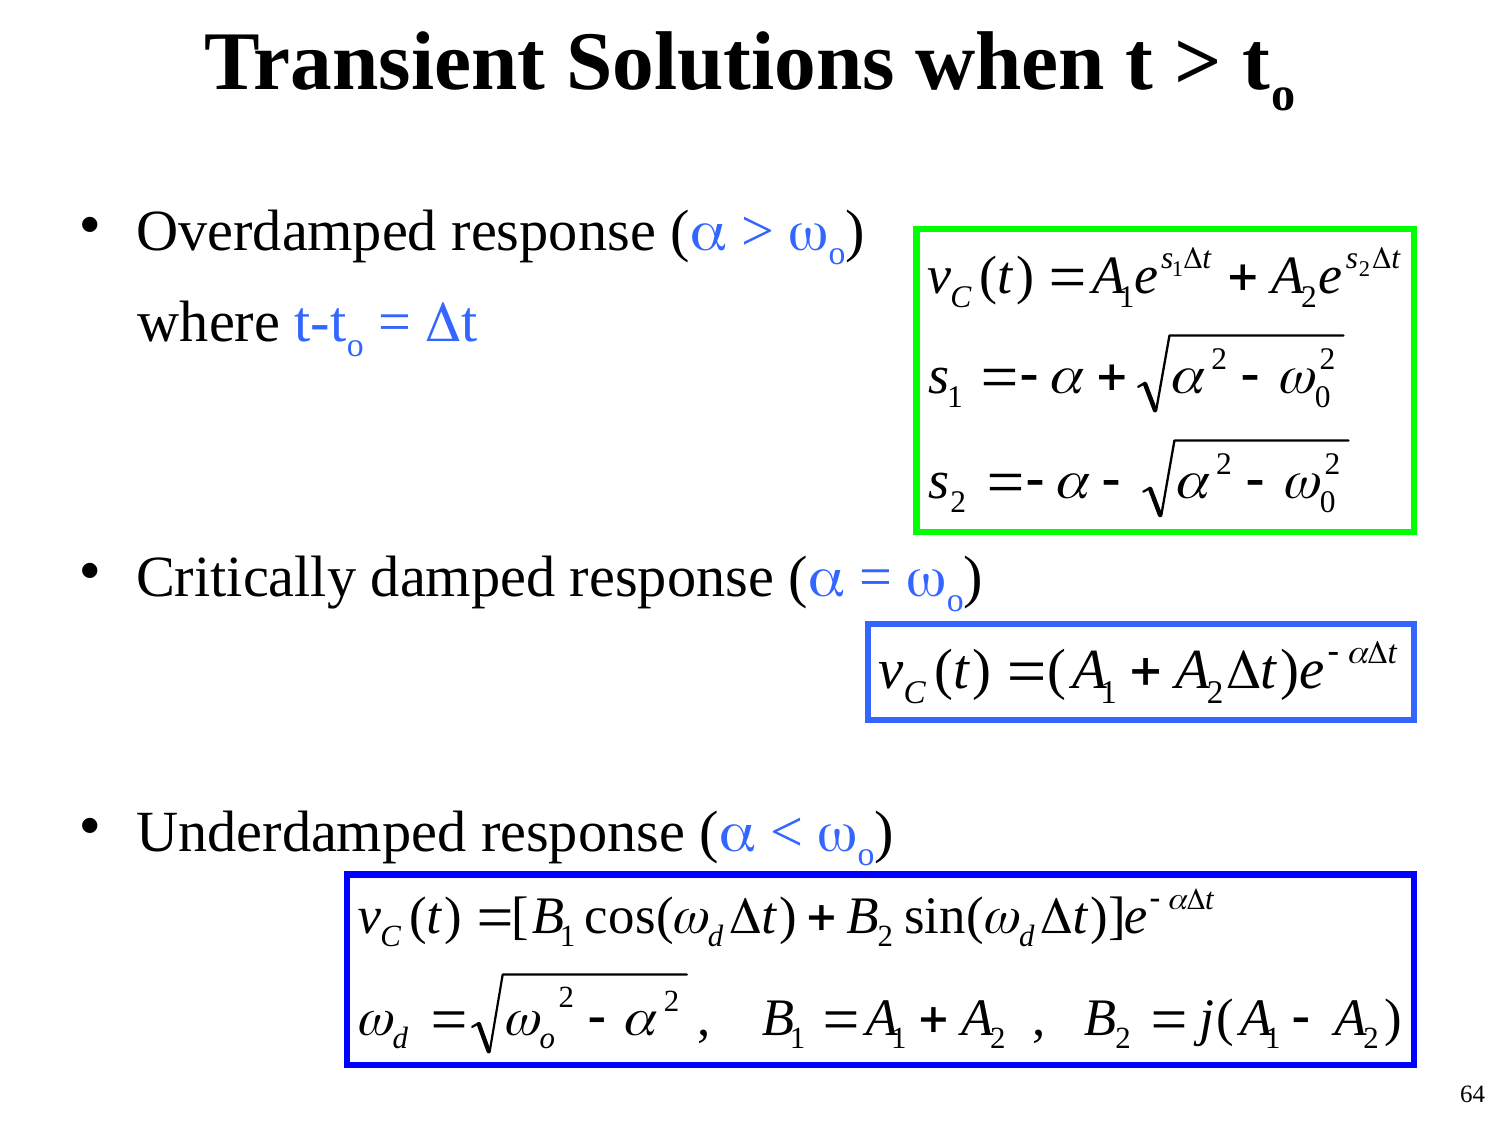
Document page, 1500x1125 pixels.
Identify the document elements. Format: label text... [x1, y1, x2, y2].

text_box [350, 877, 1411, 1063]
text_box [919, 231, 1411, 530]
list Overdamped response (a > wo) where t-to = Dt Critically damped response (a = wo) Underdamped response (a < wo) [64, 184, 1436, 1071]
title Transient Solutions when t > to [0, 0, 1500, 126]
slide_number 64 [1186, 1069, 1500, 1125]
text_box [871, 627, 1412, 718]
